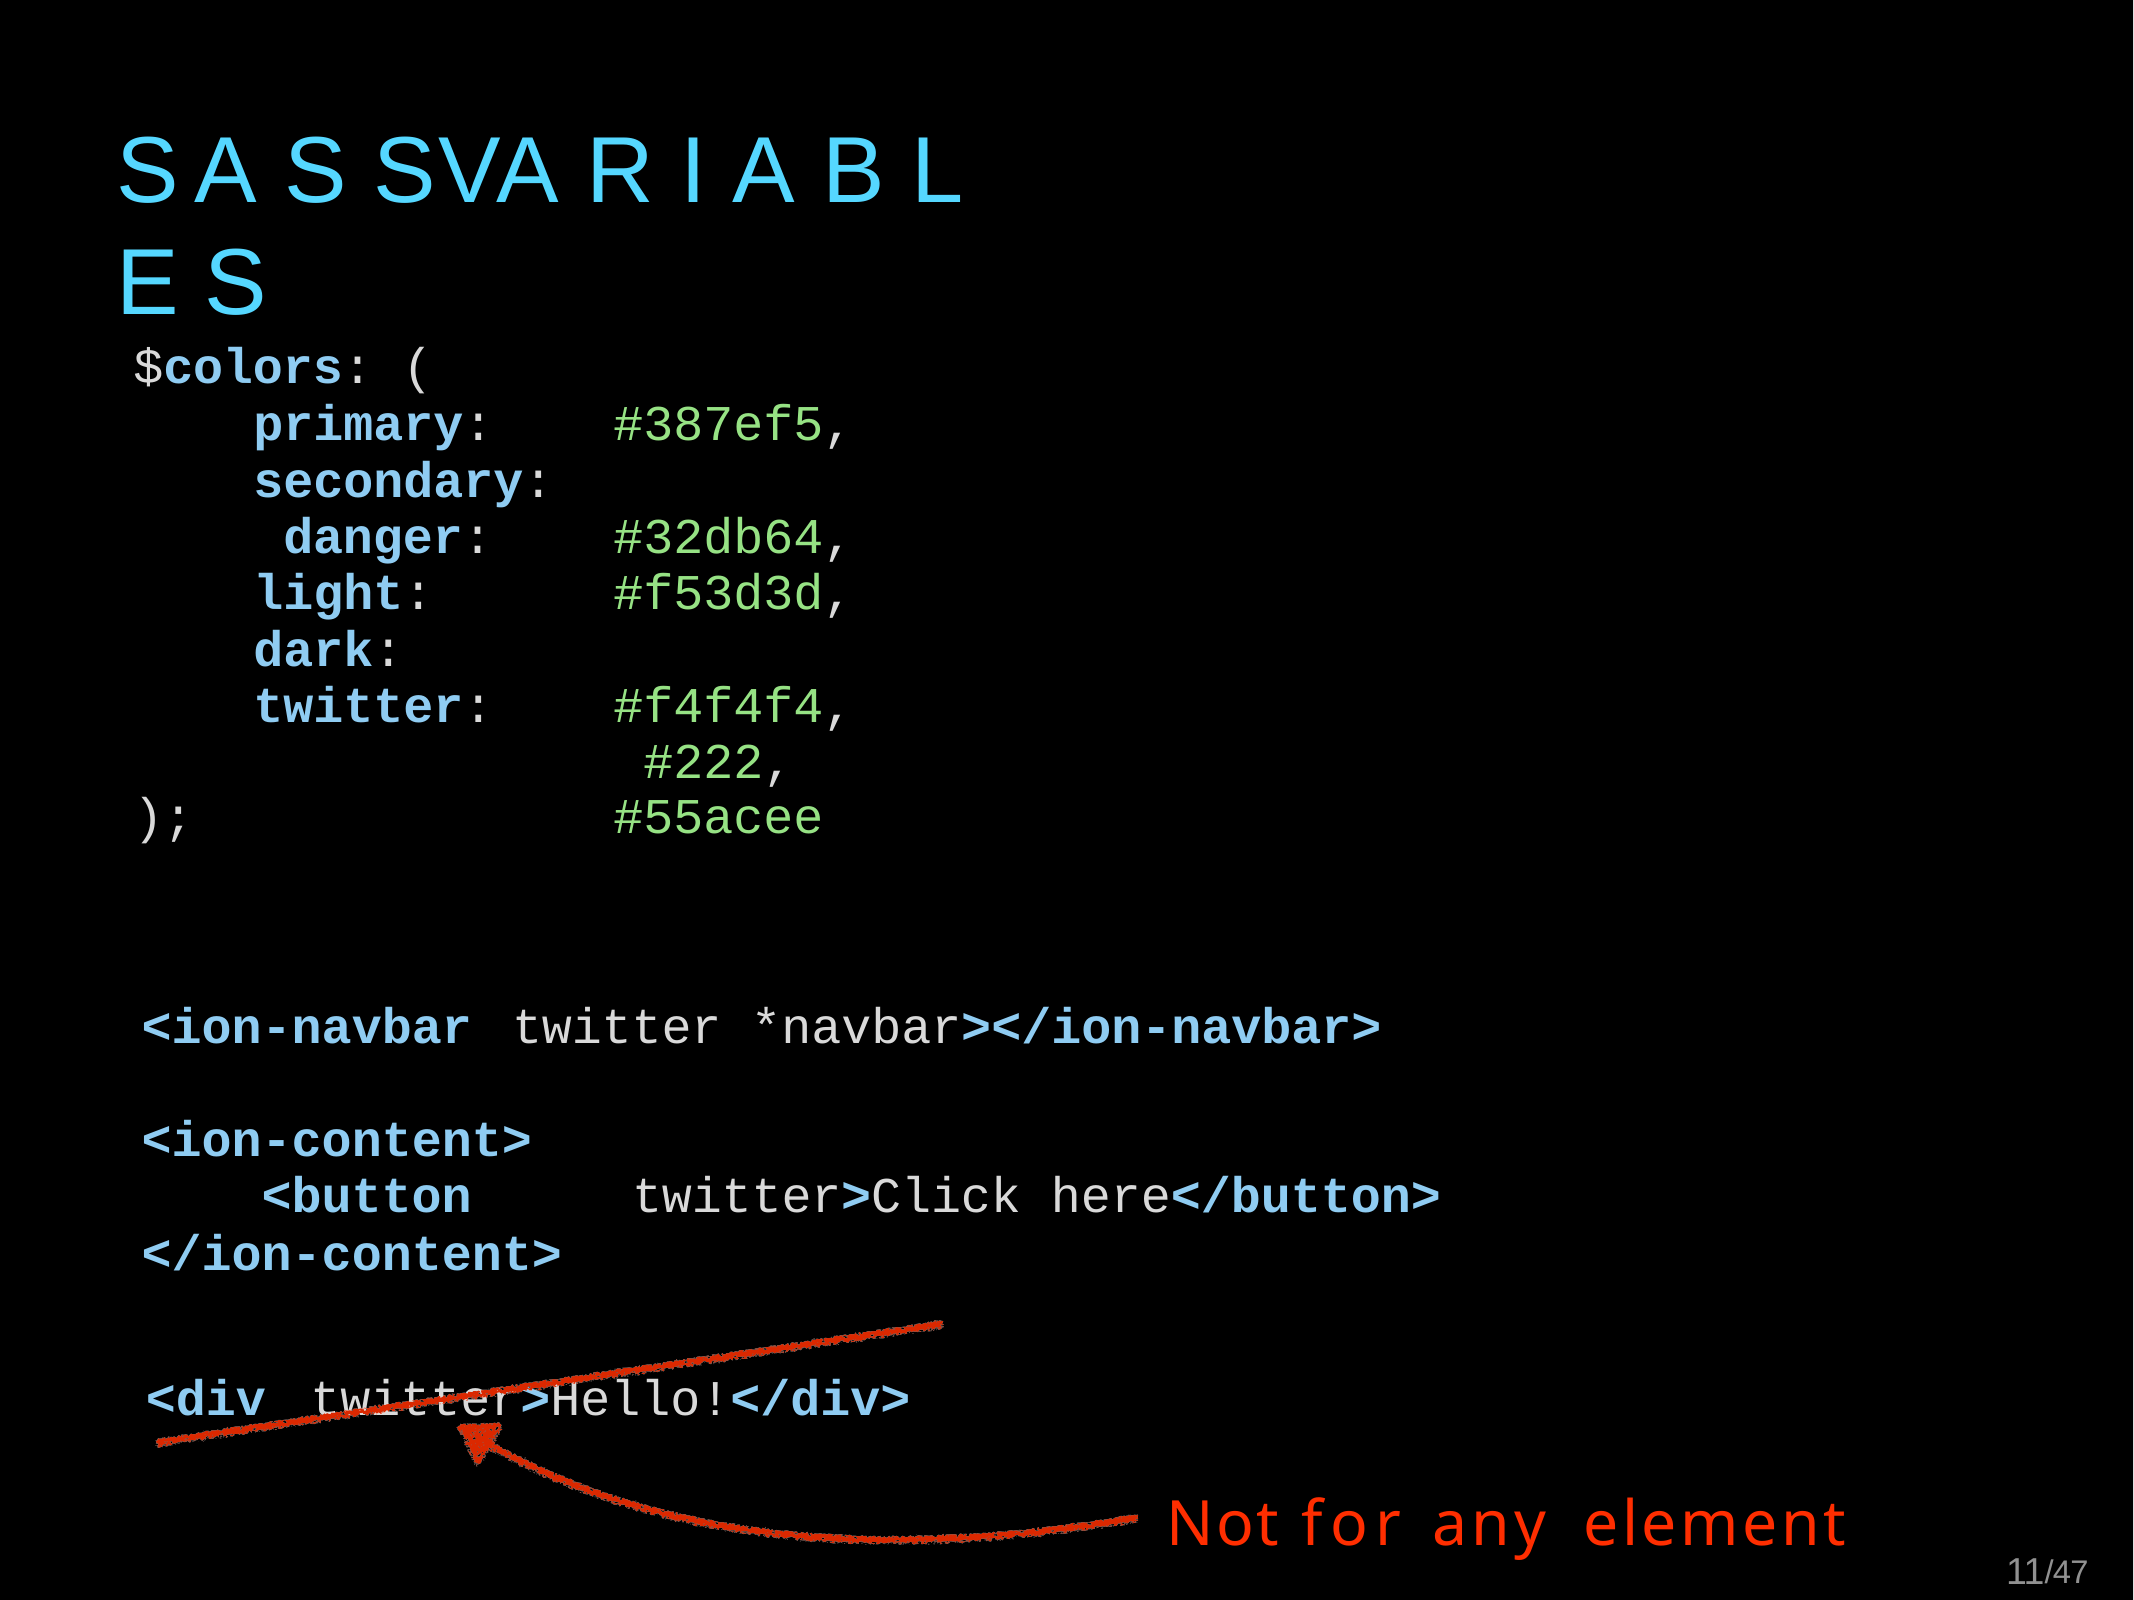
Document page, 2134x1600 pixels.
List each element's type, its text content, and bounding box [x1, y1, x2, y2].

text_box primary: secondary: danger: light: dark: twitter: [251, 387, 556, 733]
slide_number 11/47 [2001, 1524, 2101, 1600]
text_box ); <ion-navbar twitter *navbar></ion-navbar> <ion-content> <button twitter>Click here</button> </ion-content> <div twitter>Hello!</div> Not for any element [131, 781, 1896, 1558]
text_box [155, 1320, 1139, 1545]
text_box #387ef5, #32db64, #f53d3d, #f4f4f4, #222, #55acee [611, 387, 856, 781]
title S A S S VA R I A B L E S [114, 106, 1032, 376]
text_box $colors: ( [131, 331, 436, 394]
